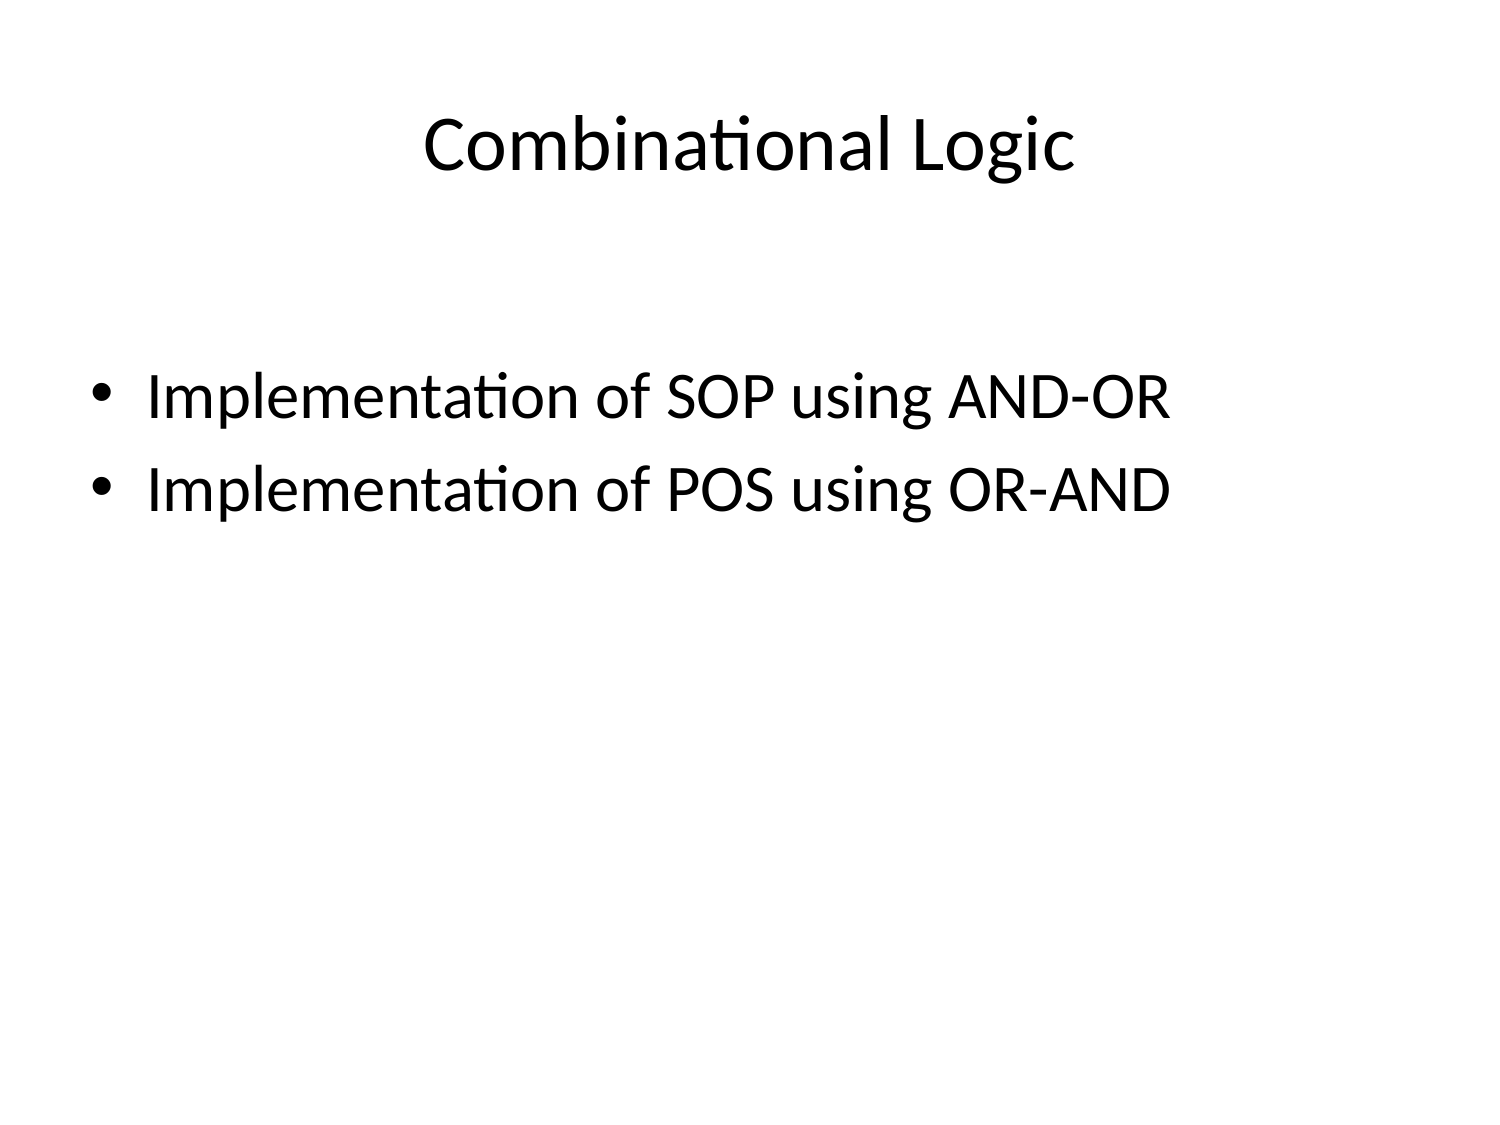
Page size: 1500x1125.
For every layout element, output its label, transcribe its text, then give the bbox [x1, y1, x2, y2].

list Implementation of SOP using AND-OR Implementation of POS using OR-AND [75, 344, 1425, 1088]
title Combinational Logic [75, 45, 1425, 233]
